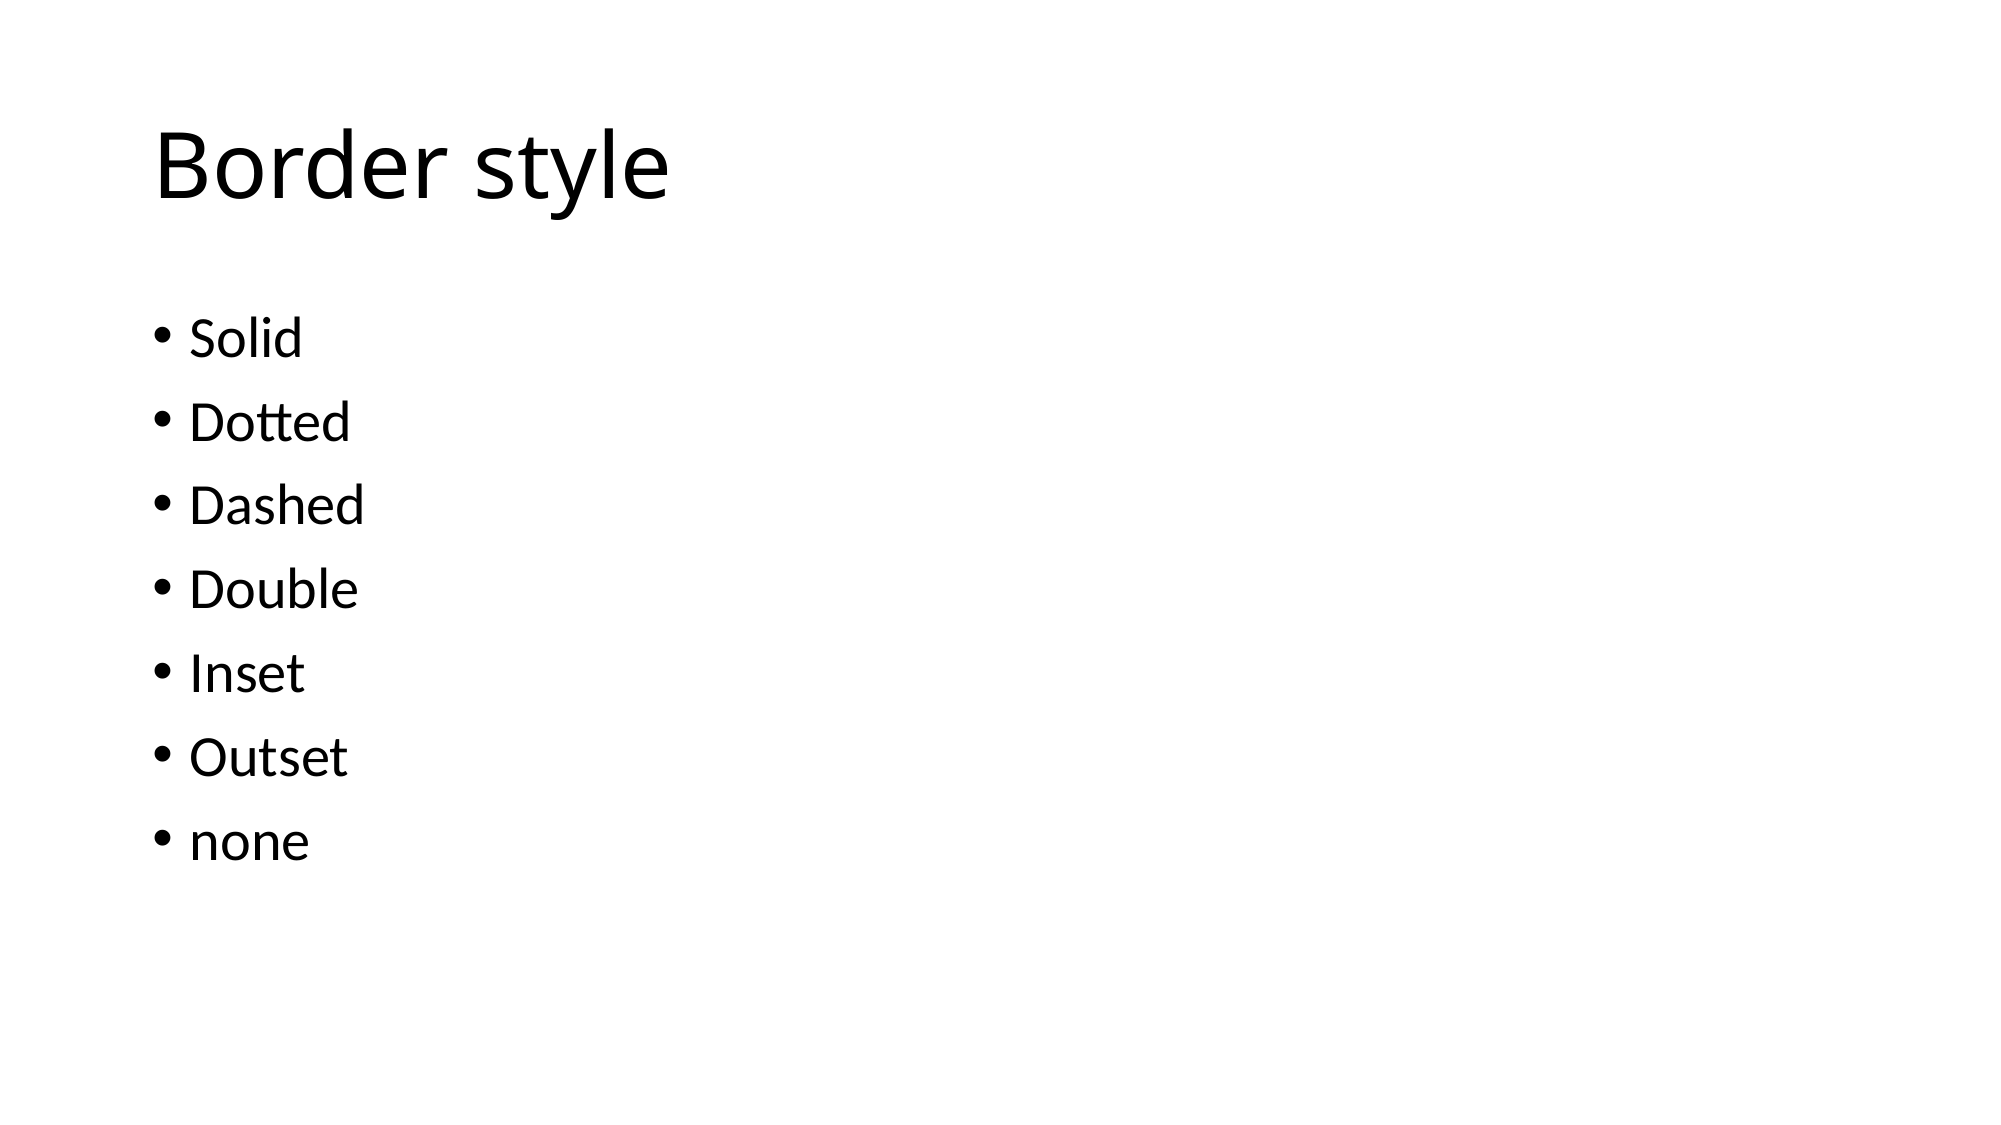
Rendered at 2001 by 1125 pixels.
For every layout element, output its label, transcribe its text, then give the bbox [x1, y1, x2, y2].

list Solid Dotted Dashed Double Inset Outset none [137, 299, 1863, 1014]
title Border style [137, 59, 1863, 278]
